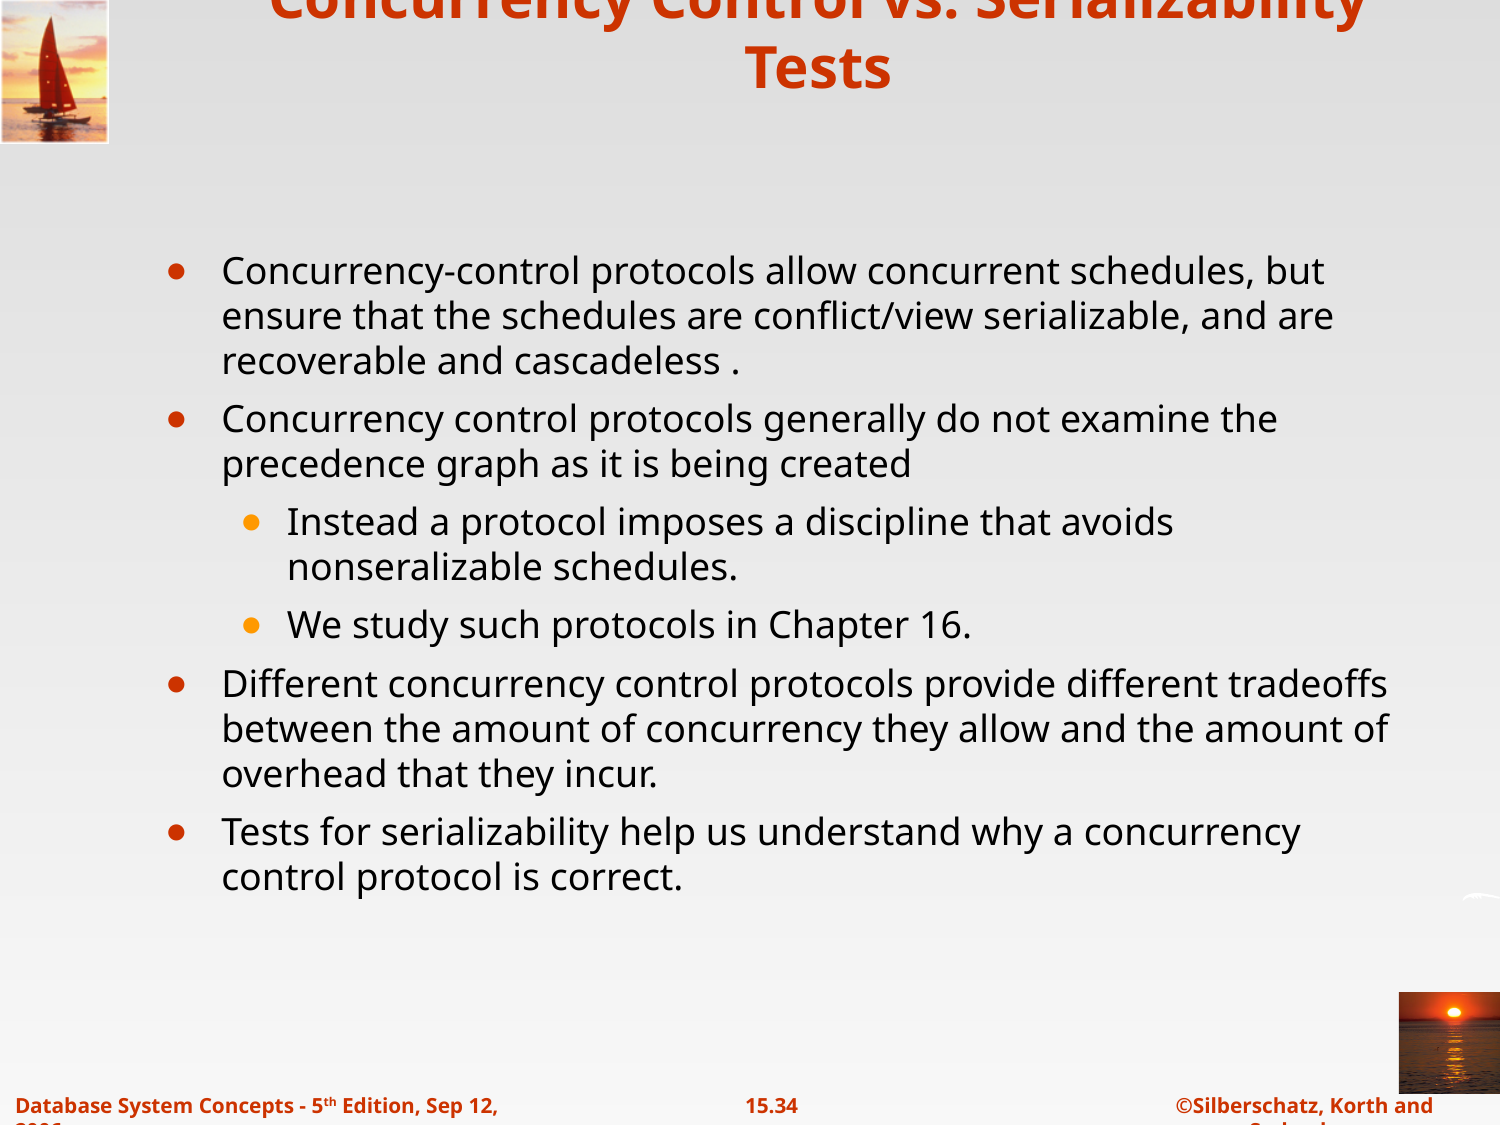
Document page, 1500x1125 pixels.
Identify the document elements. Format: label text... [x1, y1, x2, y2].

list Concurrency-control protocols allow concurrent schedules, but ensure that the schedules are conflict/view serializable, and are recoverable and cascadeless . Concurrency control protocols generally do not examine the precedence graph as it is being created Instead a protocol imposes a discipline that avoids nonseralizable schedules. We study such protocols in Chapter 16. Different concurrency control protocols provide different tradeoffs between the amount of concurrency they allow and the amount of overhead that they incur. Tests for serializability help us understand why a concurrency control protocol is correct. [150, 181, 1407, 986]
title Concurrency Control vs. Serializability Tests [182, 32, 1455, 108]
picture [0, 0, 109, 144]
picture [1398, 992, 1500, 1094]
